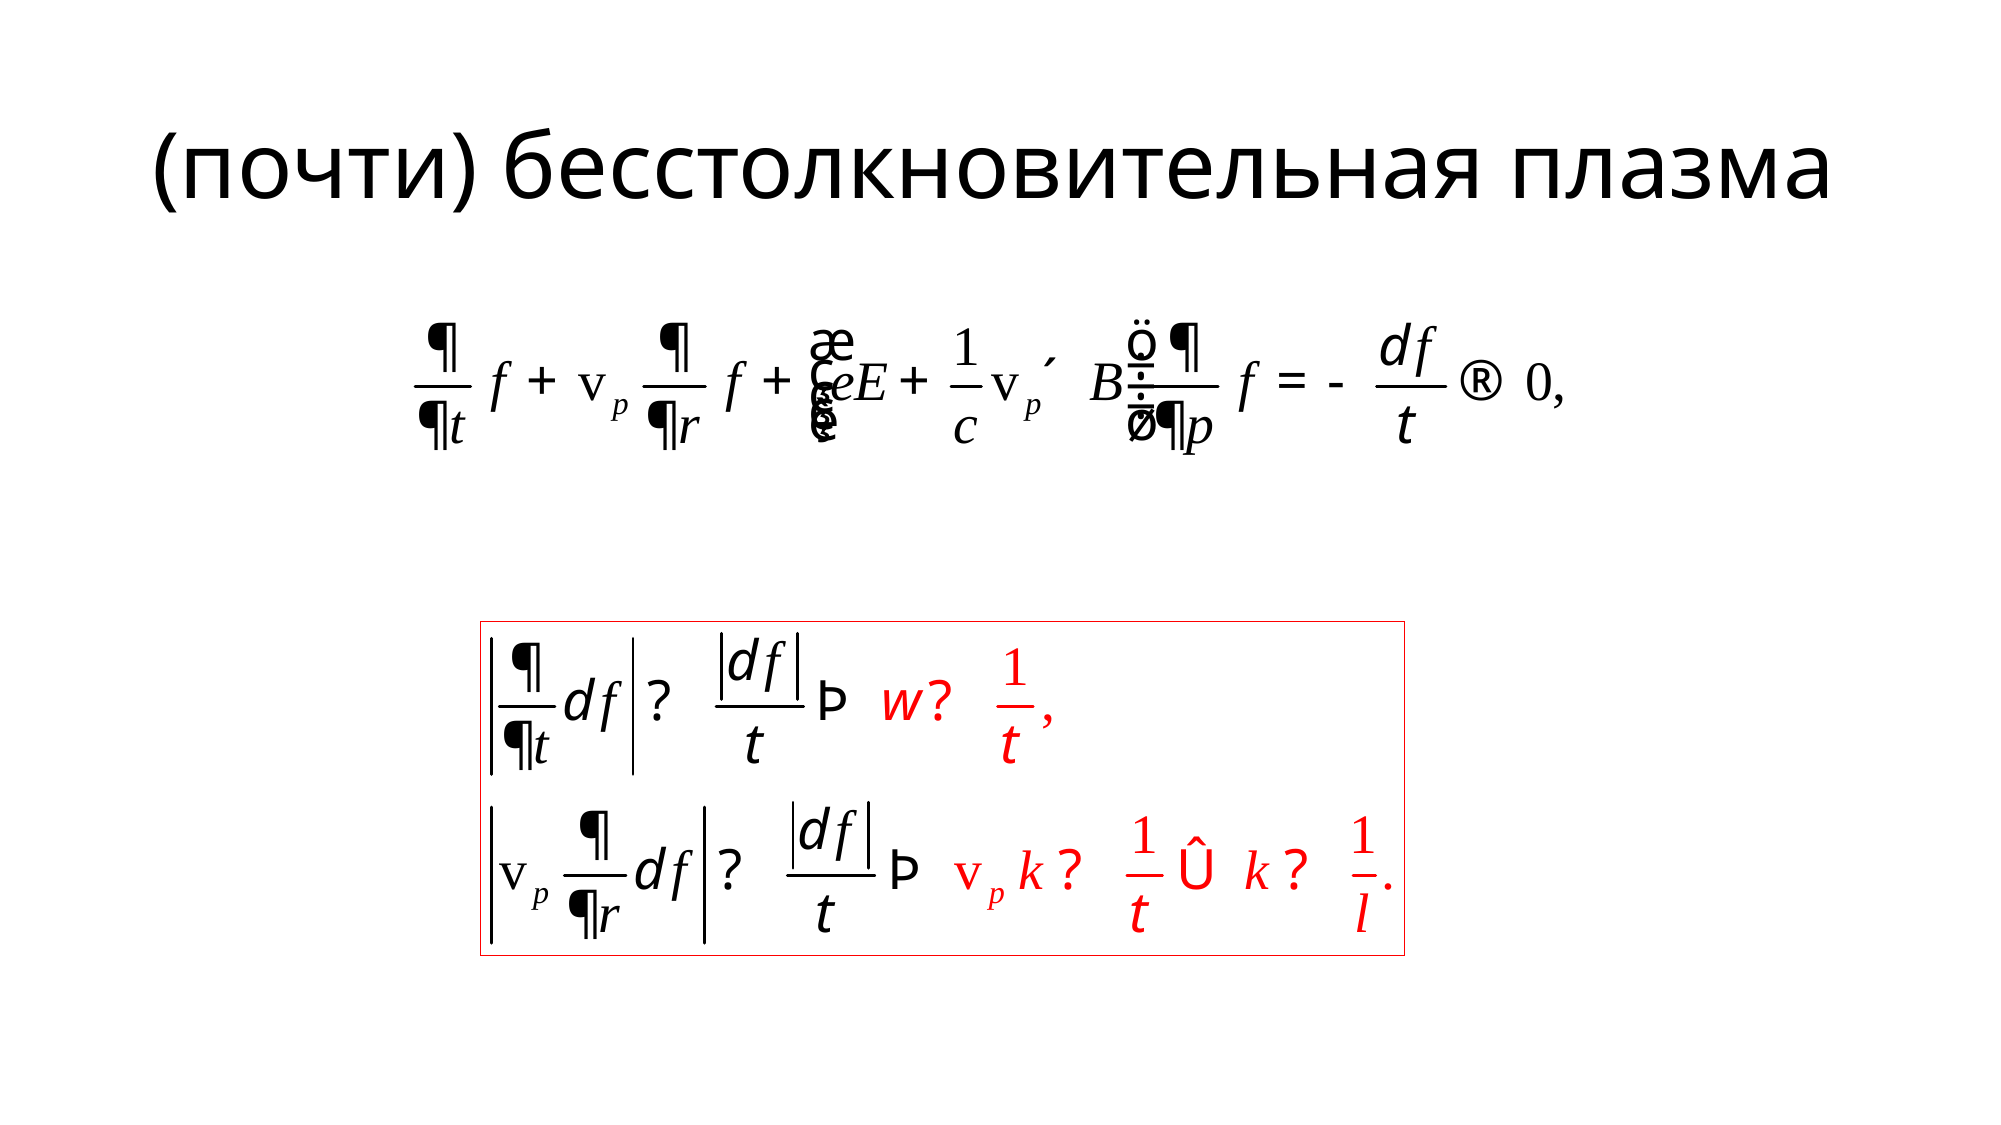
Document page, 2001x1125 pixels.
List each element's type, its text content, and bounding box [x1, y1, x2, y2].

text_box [480, 621, 1405, 956]
title (почти) бесстолкновительная плазма [137, 59, 1863, 278]
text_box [405, 307, 1575, 466]
